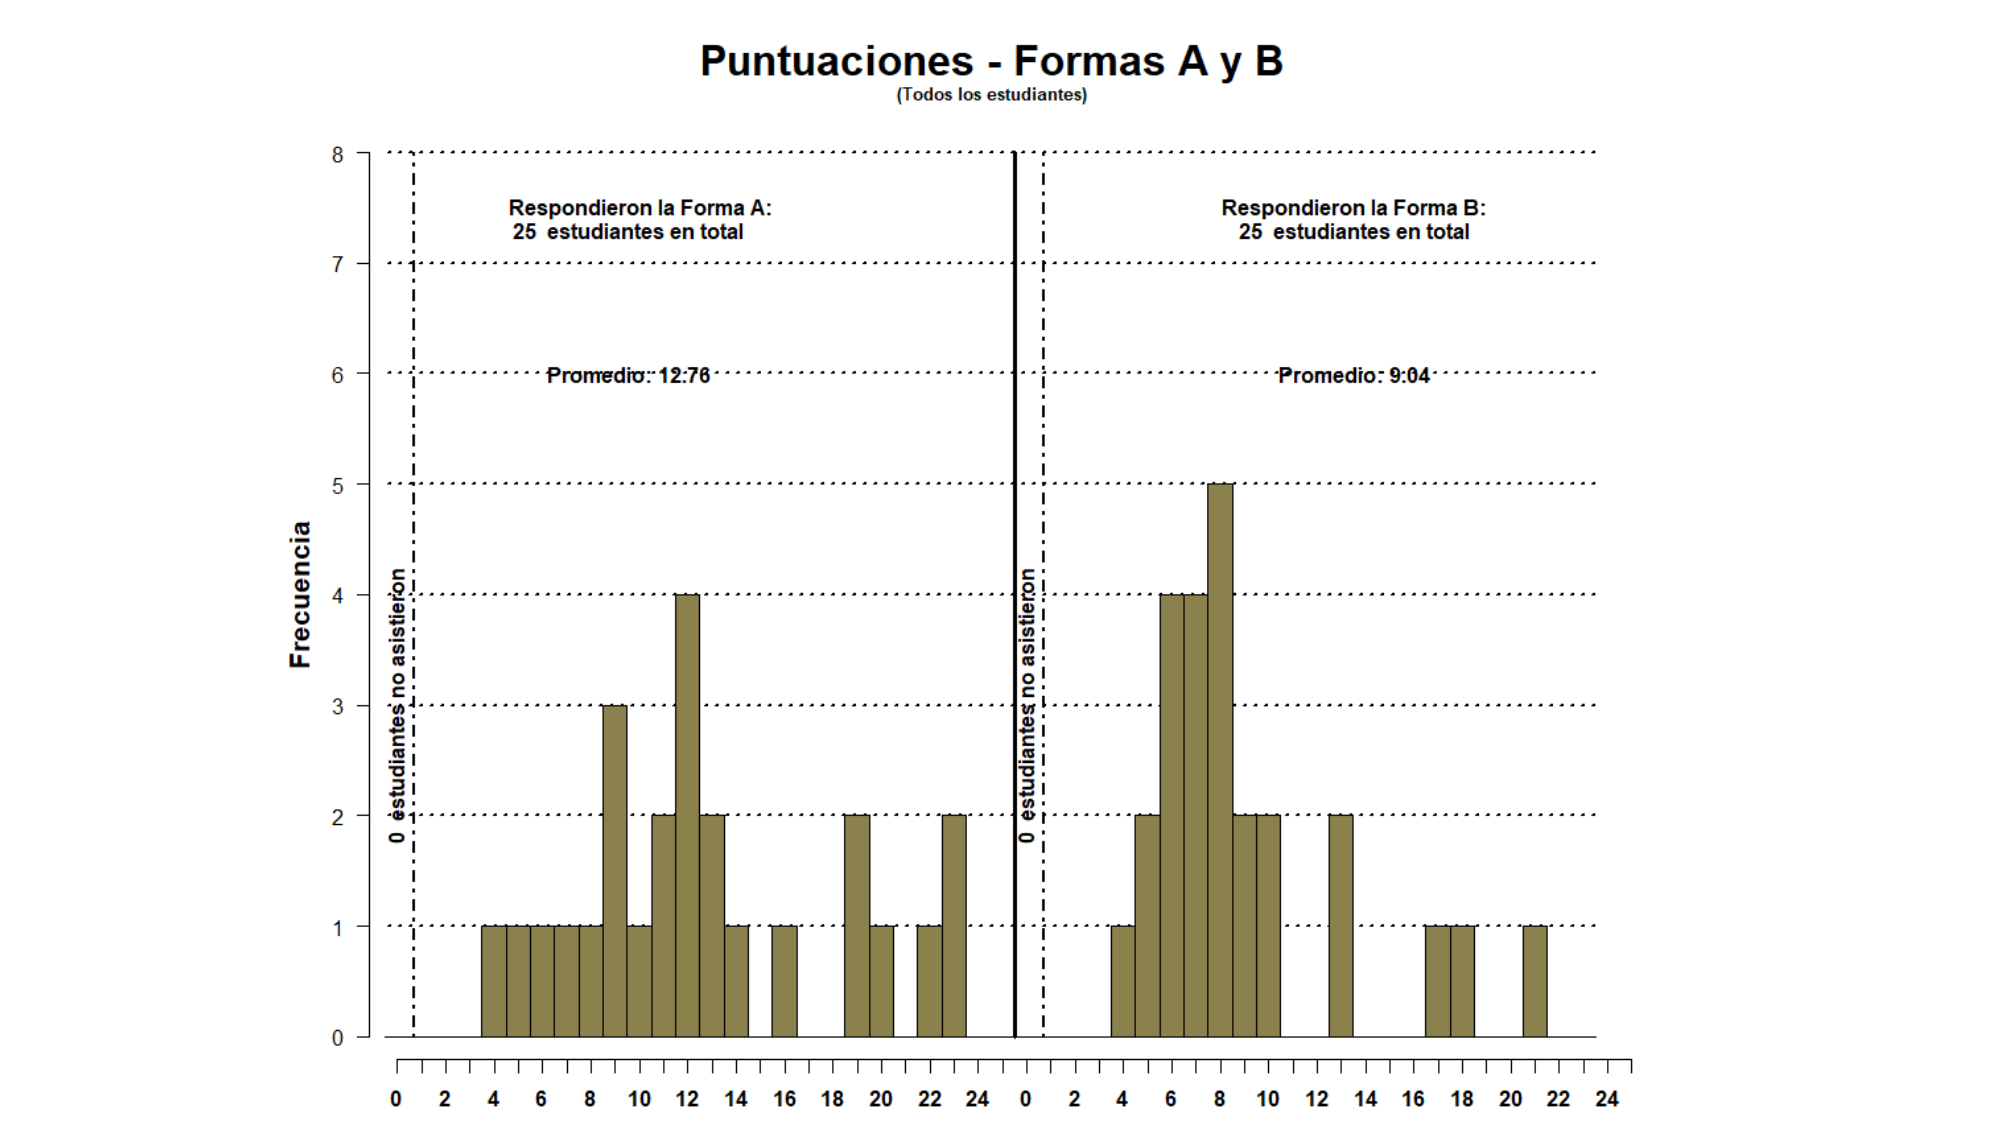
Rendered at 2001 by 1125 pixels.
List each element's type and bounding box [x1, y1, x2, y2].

picture [261, 28, 1639, 1125]
